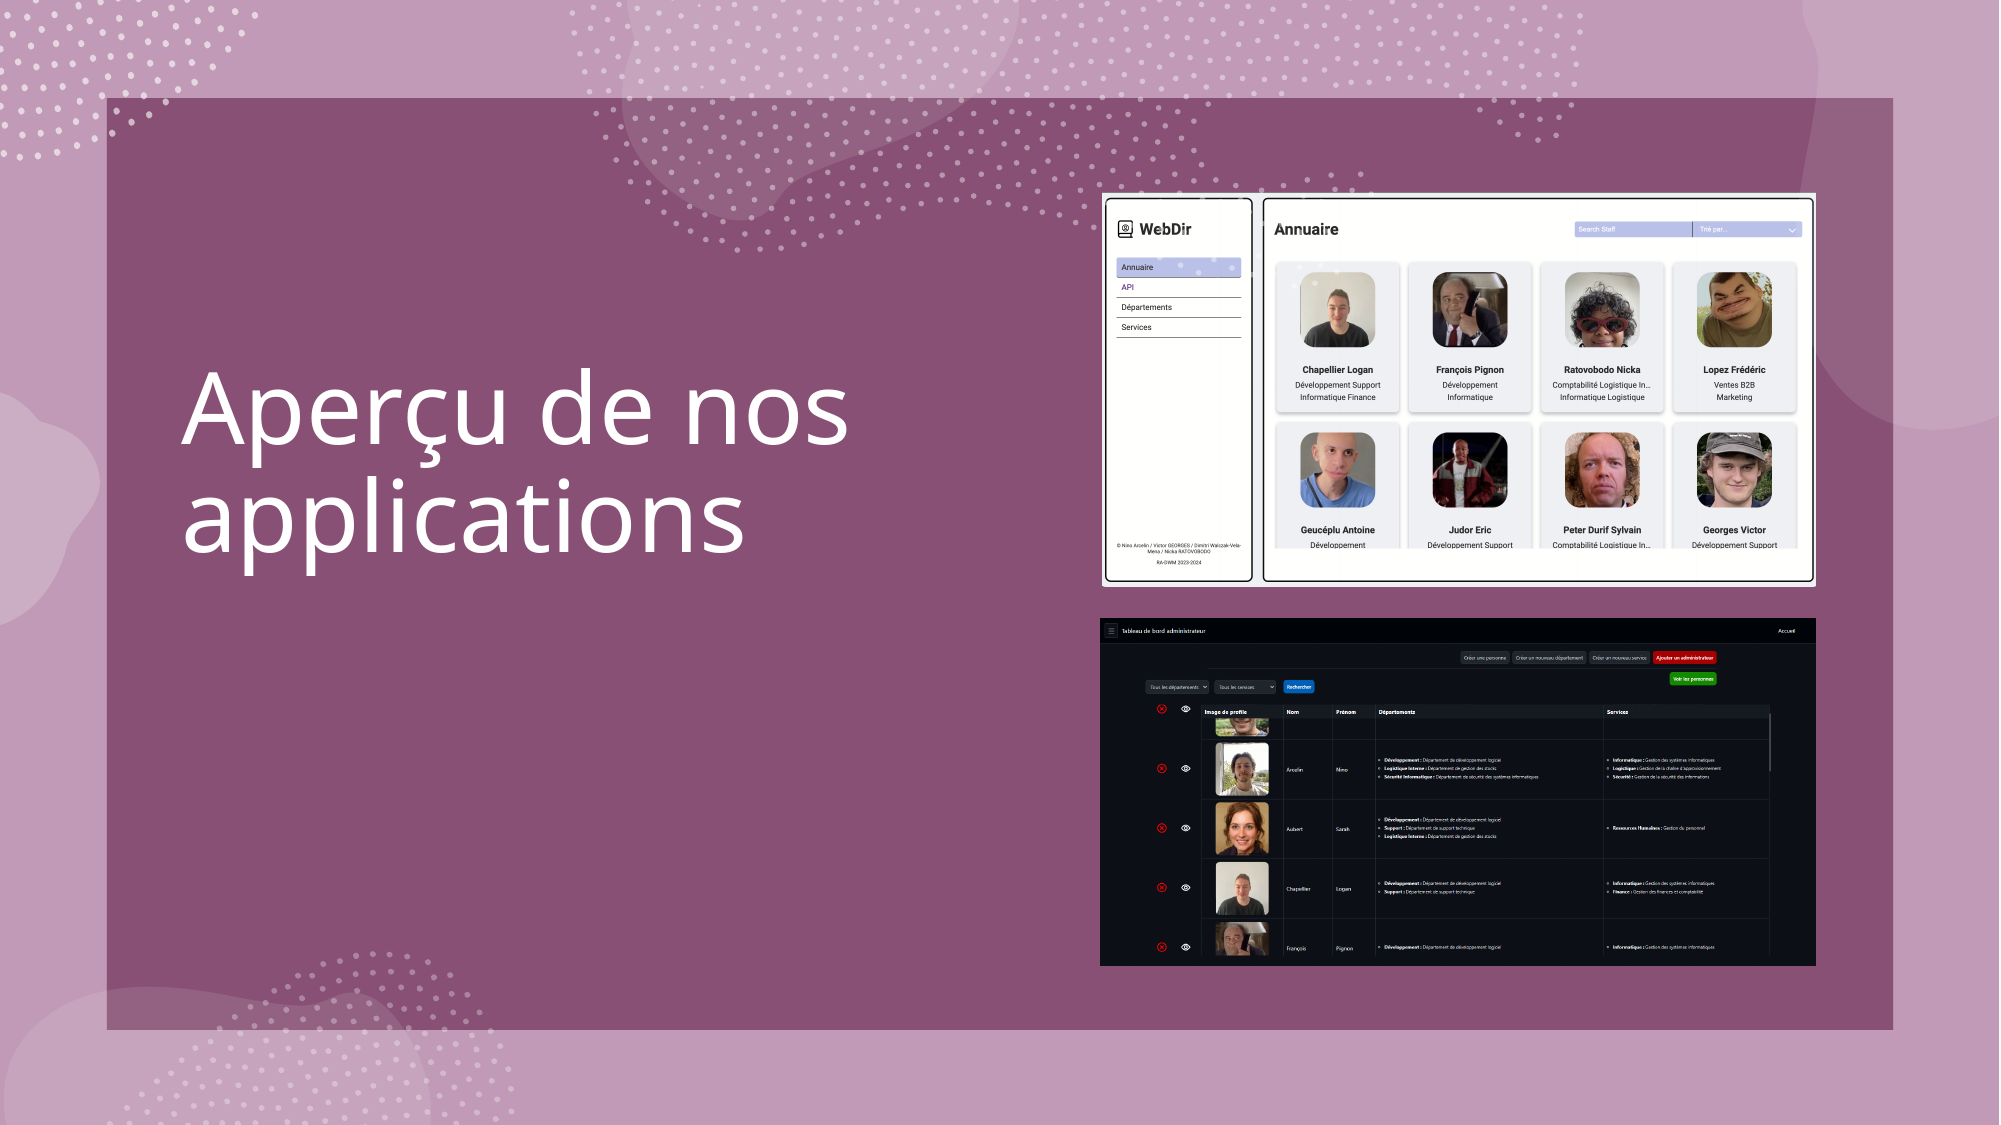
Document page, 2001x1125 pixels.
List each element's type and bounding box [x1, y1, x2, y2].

text_box [0, 0, 2000, 1125]
